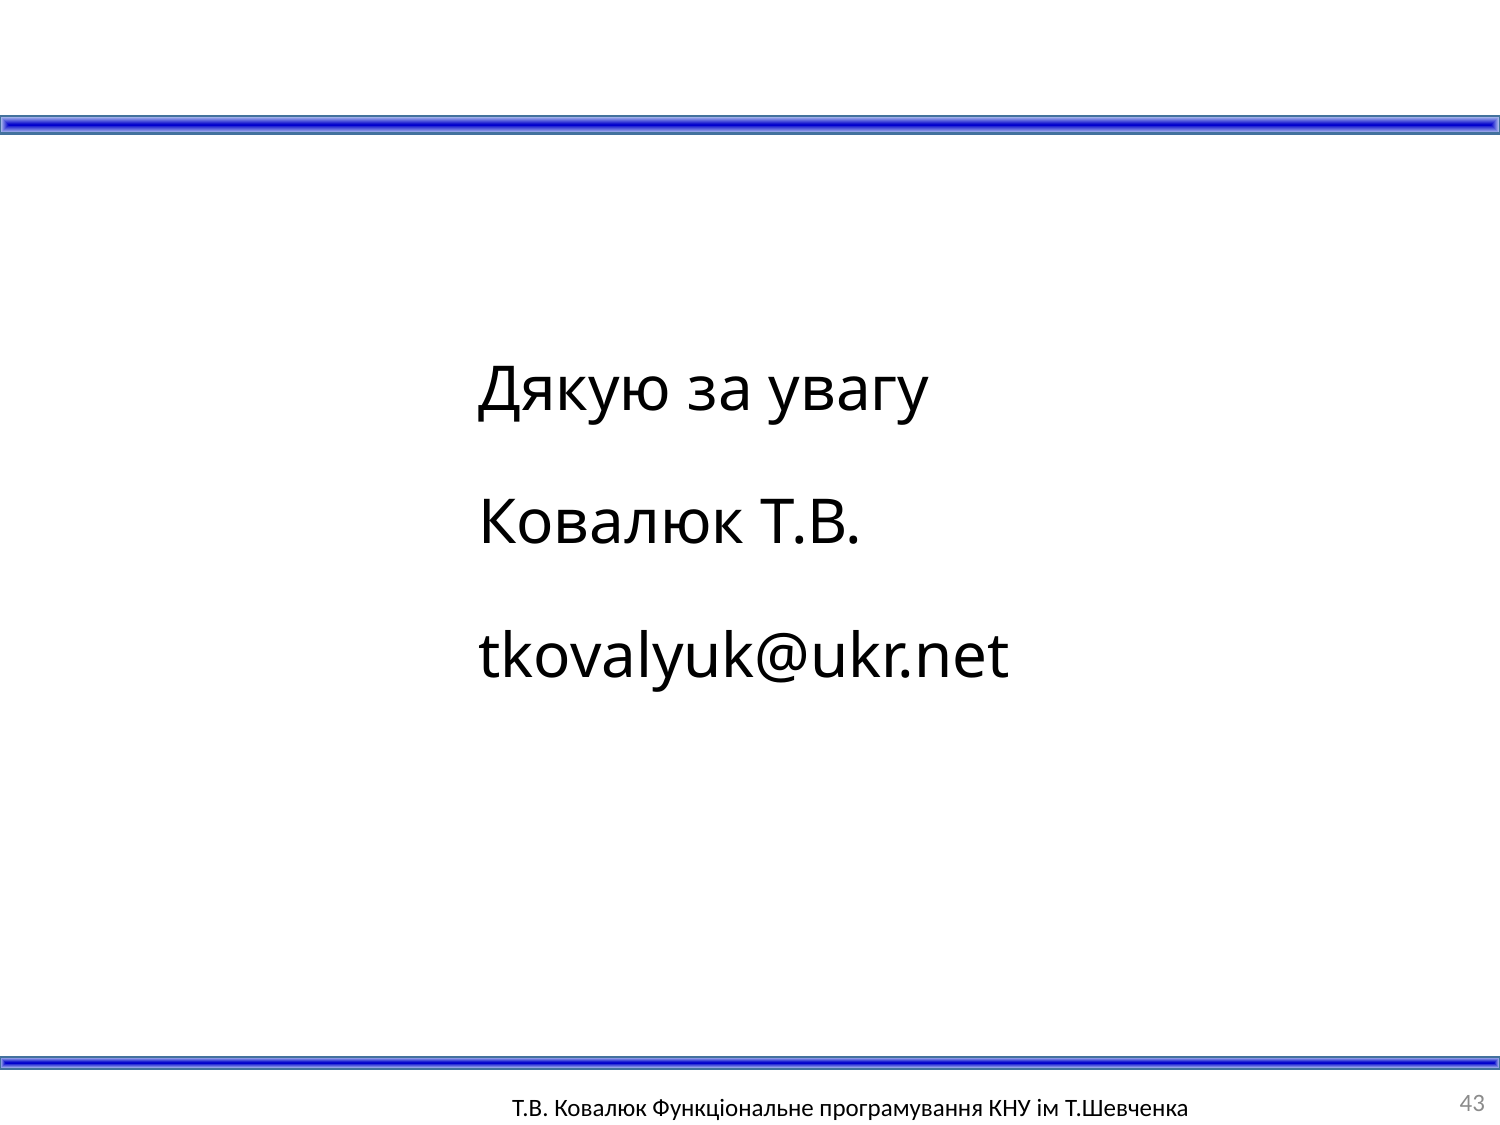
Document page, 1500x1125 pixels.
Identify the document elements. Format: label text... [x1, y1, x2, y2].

slide_number 43 [1396, 1077, 1500, 1125]
title Дякую за увагу Ковалюк Т.В. tkovalyuk@ukr.net [463, 328, 1050, 720]
